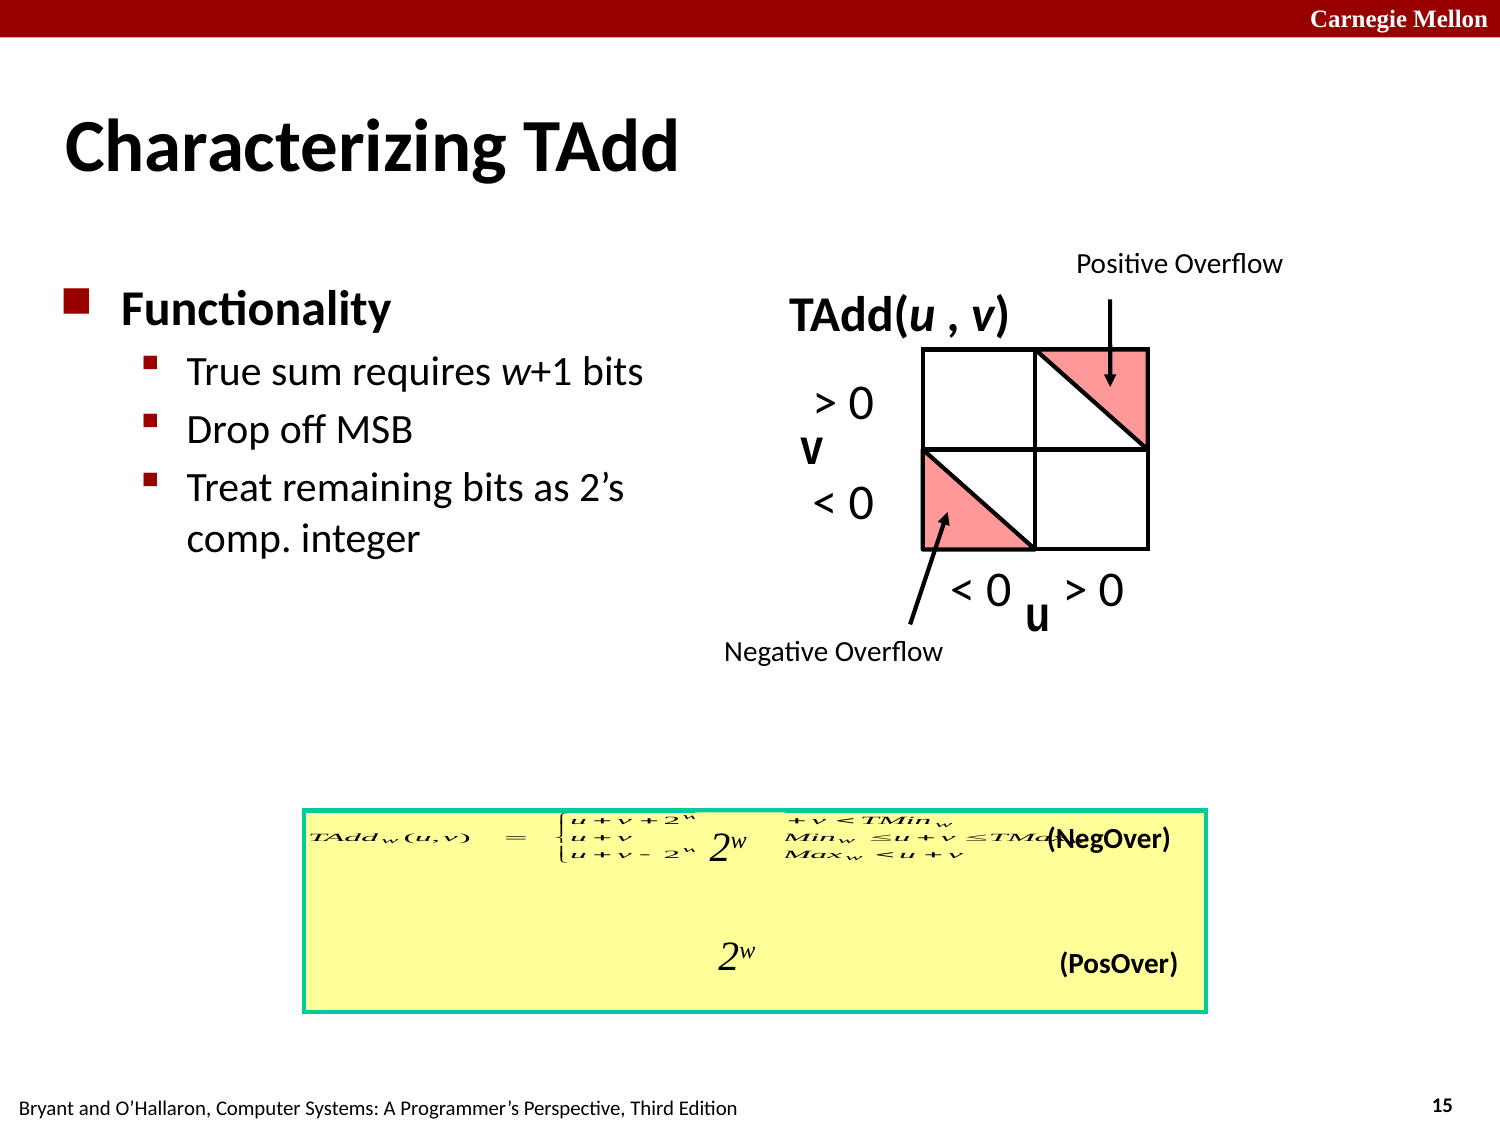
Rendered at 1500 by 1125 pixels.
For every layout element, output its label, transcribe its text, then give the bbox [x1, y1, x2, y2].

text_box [305, 812, 1205, 1010]
title Characterizing TAdd [49, 96, 1160, 188]
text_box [707, 236, 1301, 676]
list Functionality True sum requires w+1 bits Drop off MSB Treat remaining bits as 2’s comp. integer [49, 267, 676, 838]
